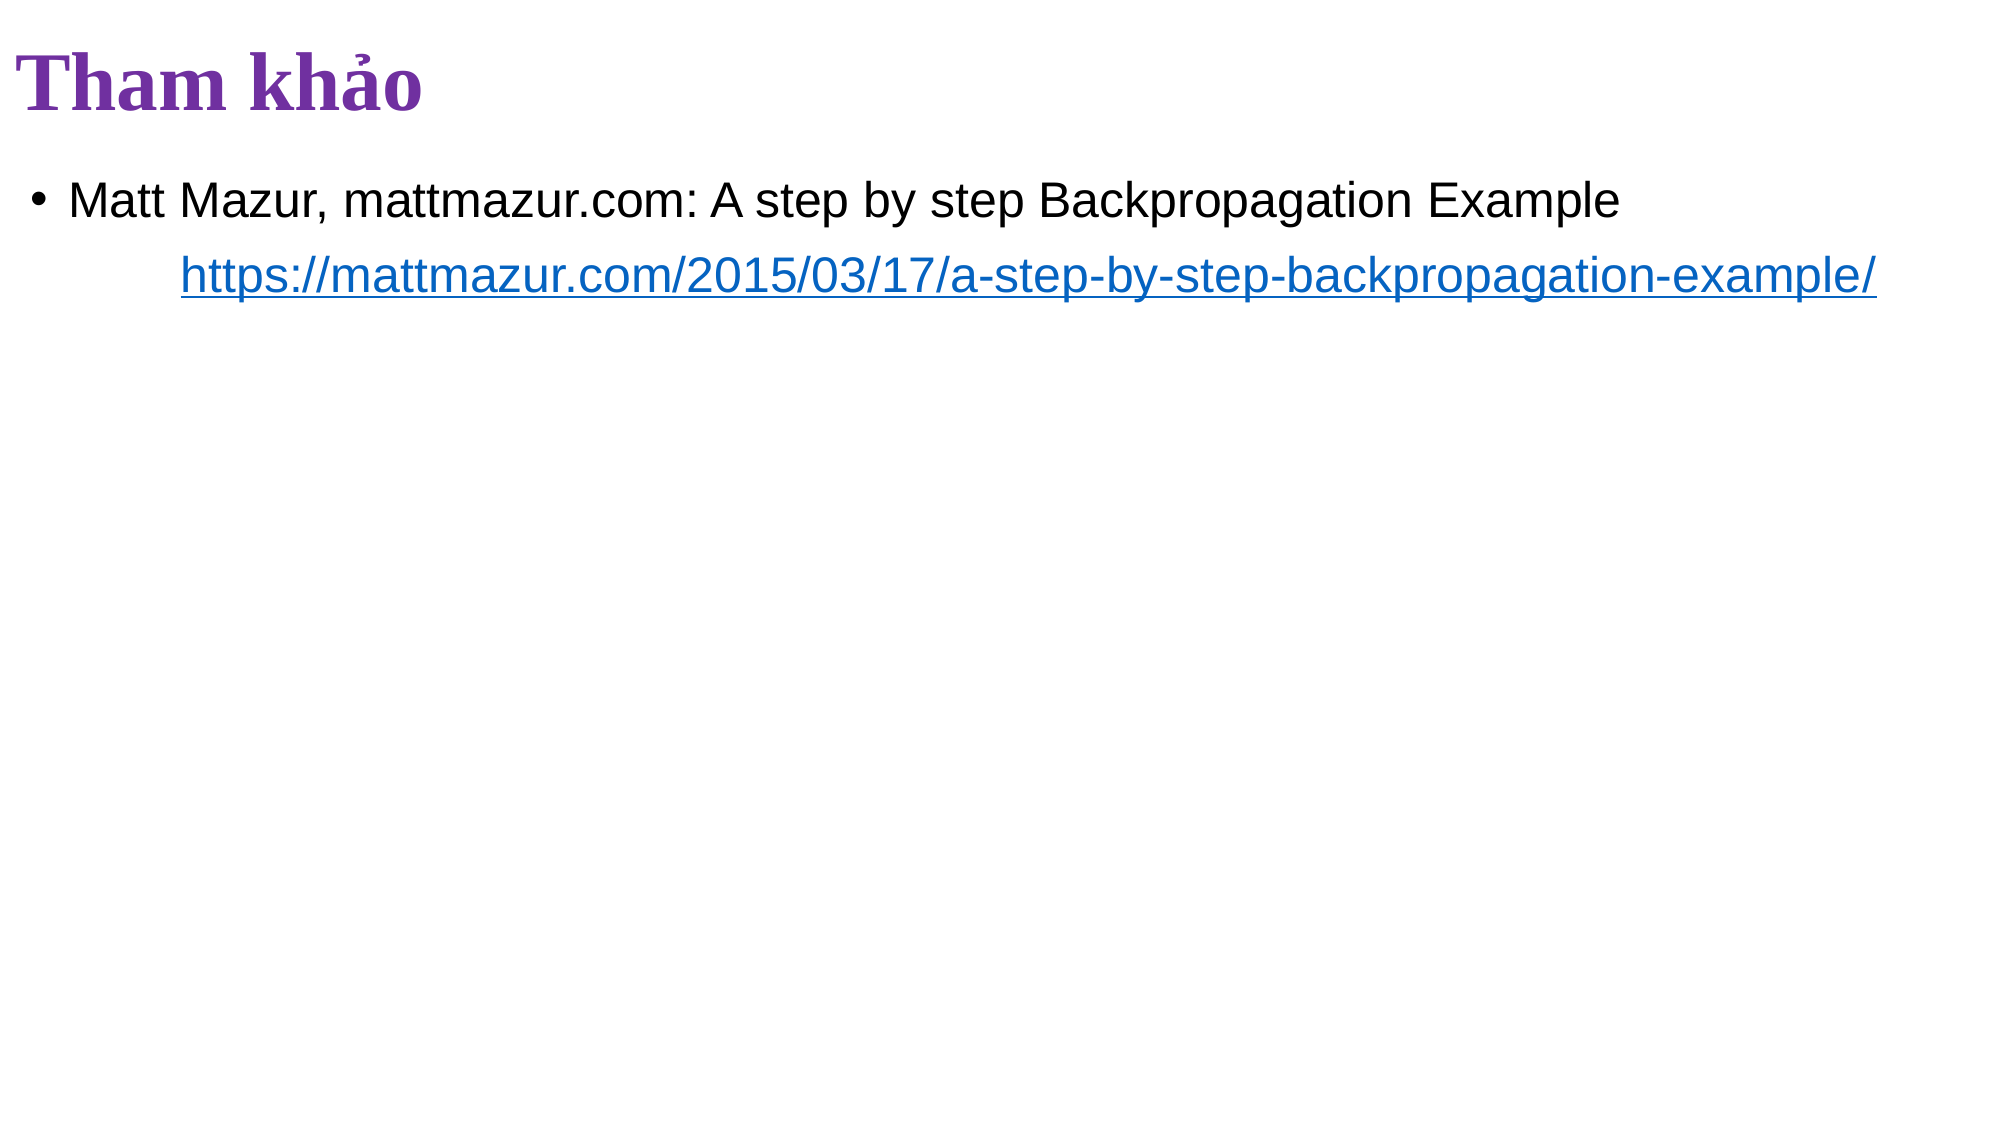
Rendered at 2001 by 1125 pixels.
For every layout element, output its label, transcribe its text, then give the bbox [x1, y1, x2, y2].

title Tham khảo [0, 0, 2000, 168]
list Matt Mazur, mattmazur.com: A step by step Backpropagation Example https://mattmazur.com/2015/03/17/a-step-by-step-backpropagation-example/ [15, 167, 1973, 1107]
